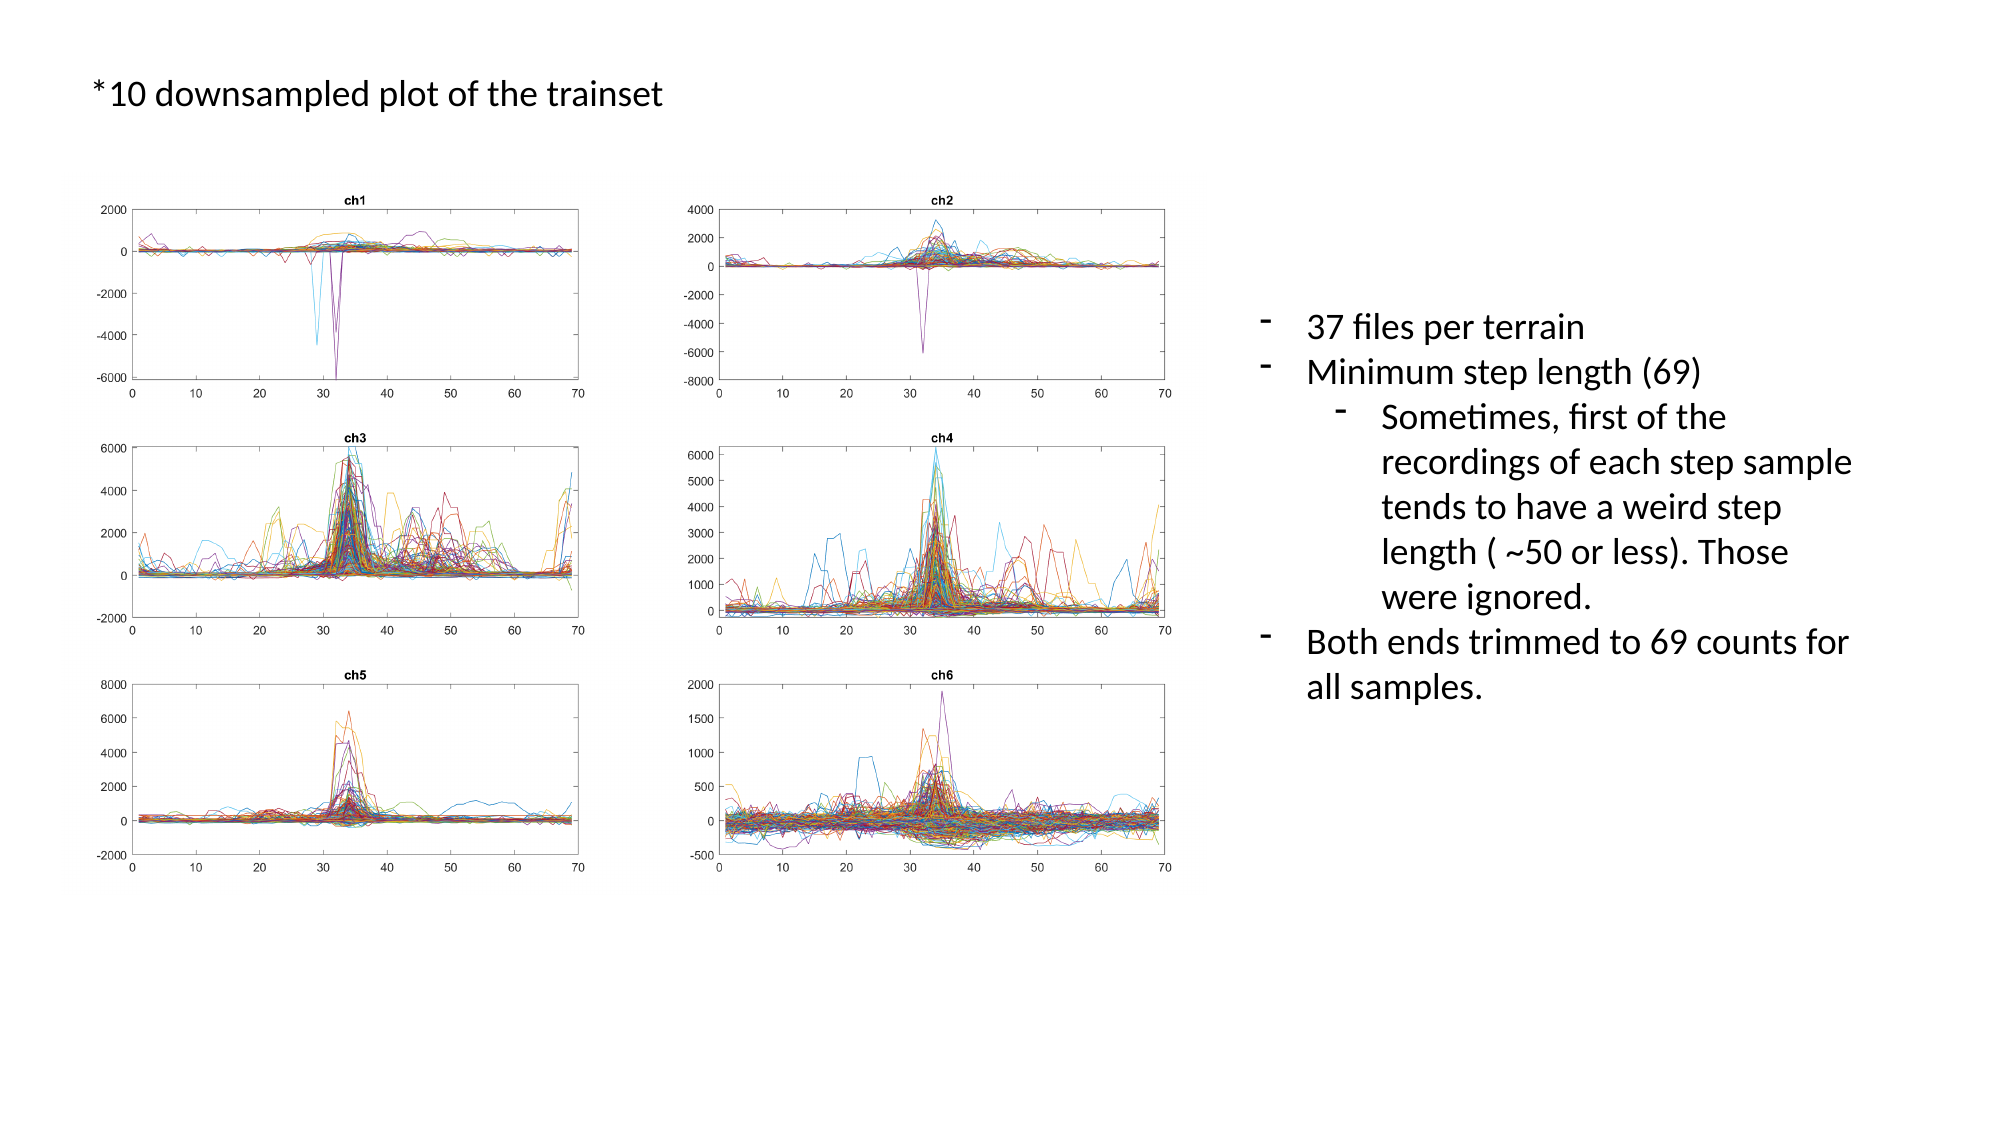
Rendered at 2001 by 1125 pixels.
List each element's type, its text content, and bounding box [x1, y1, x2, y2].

picture [61, 172, 1207, 895]
text_box 37 files per terrain Minimum step length (69) Sometimes, first of the recordings of each step sample tends to have a weird step length ( ~50 or less). Those were ignored. Both ends trimmed to 69 counts for all samples. [1244, 294, 1887, 804]
text_box *10 downsampled plot of the trainset [74, 61, 1226, 121]
